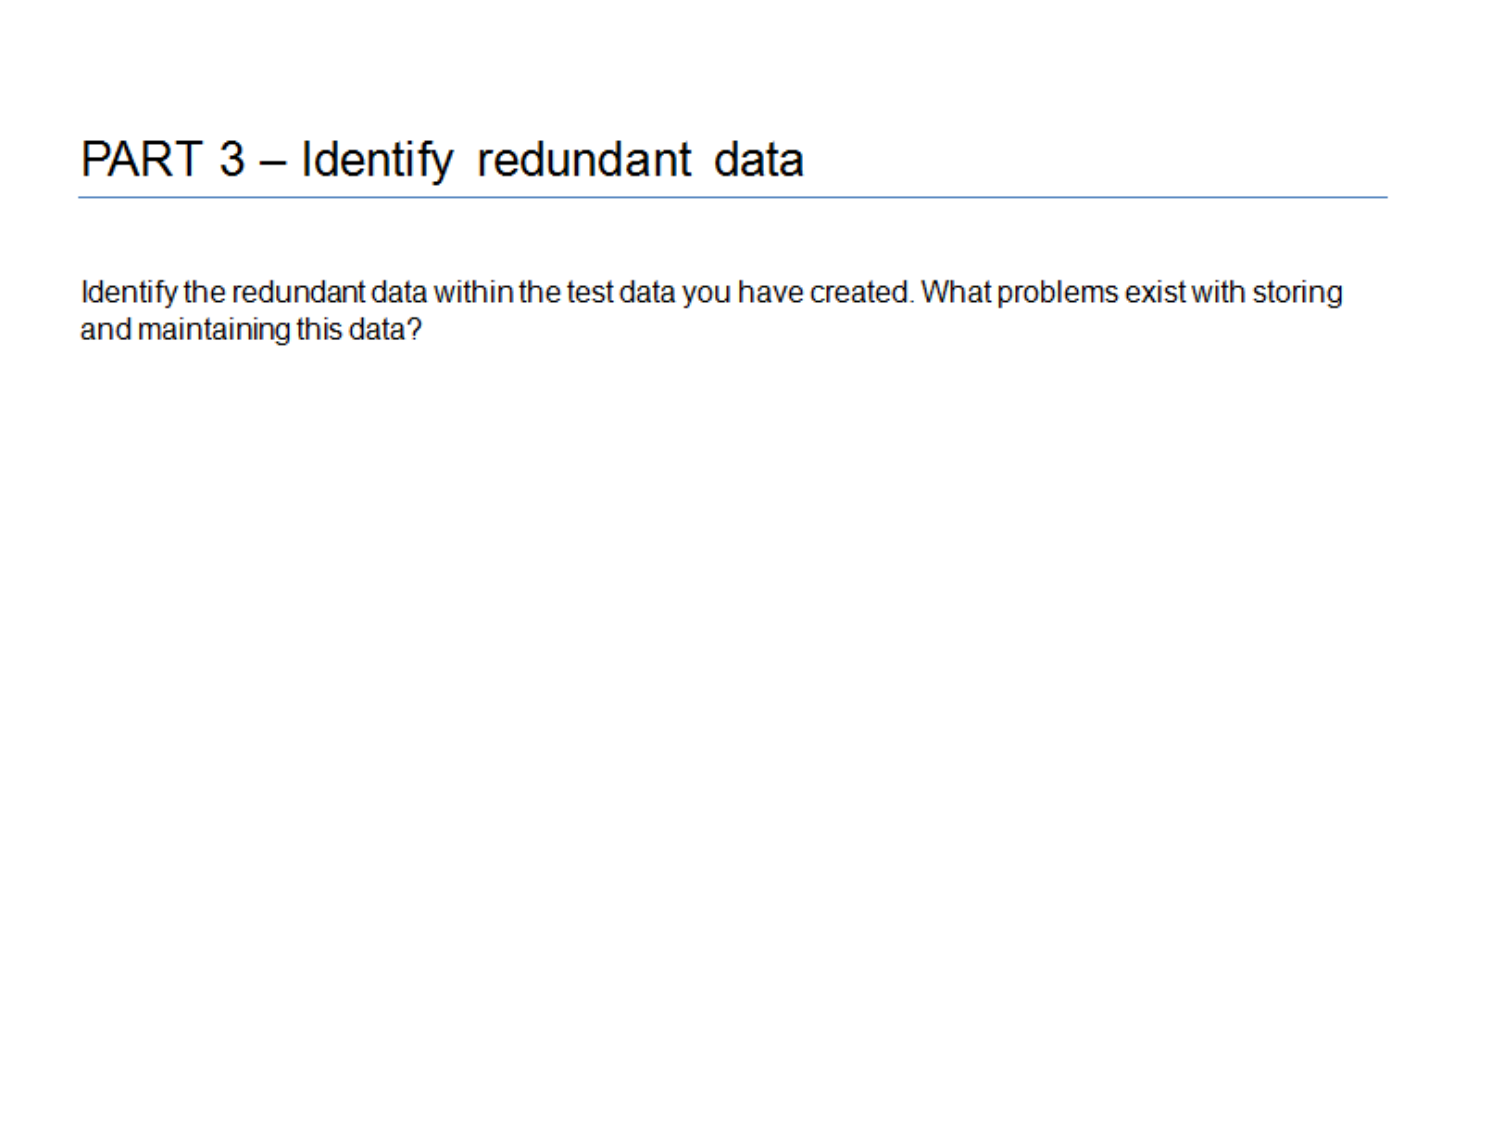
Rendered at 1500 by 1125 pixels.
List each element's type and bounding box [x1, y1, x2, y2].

picture [0, 89, 1466, 433]
